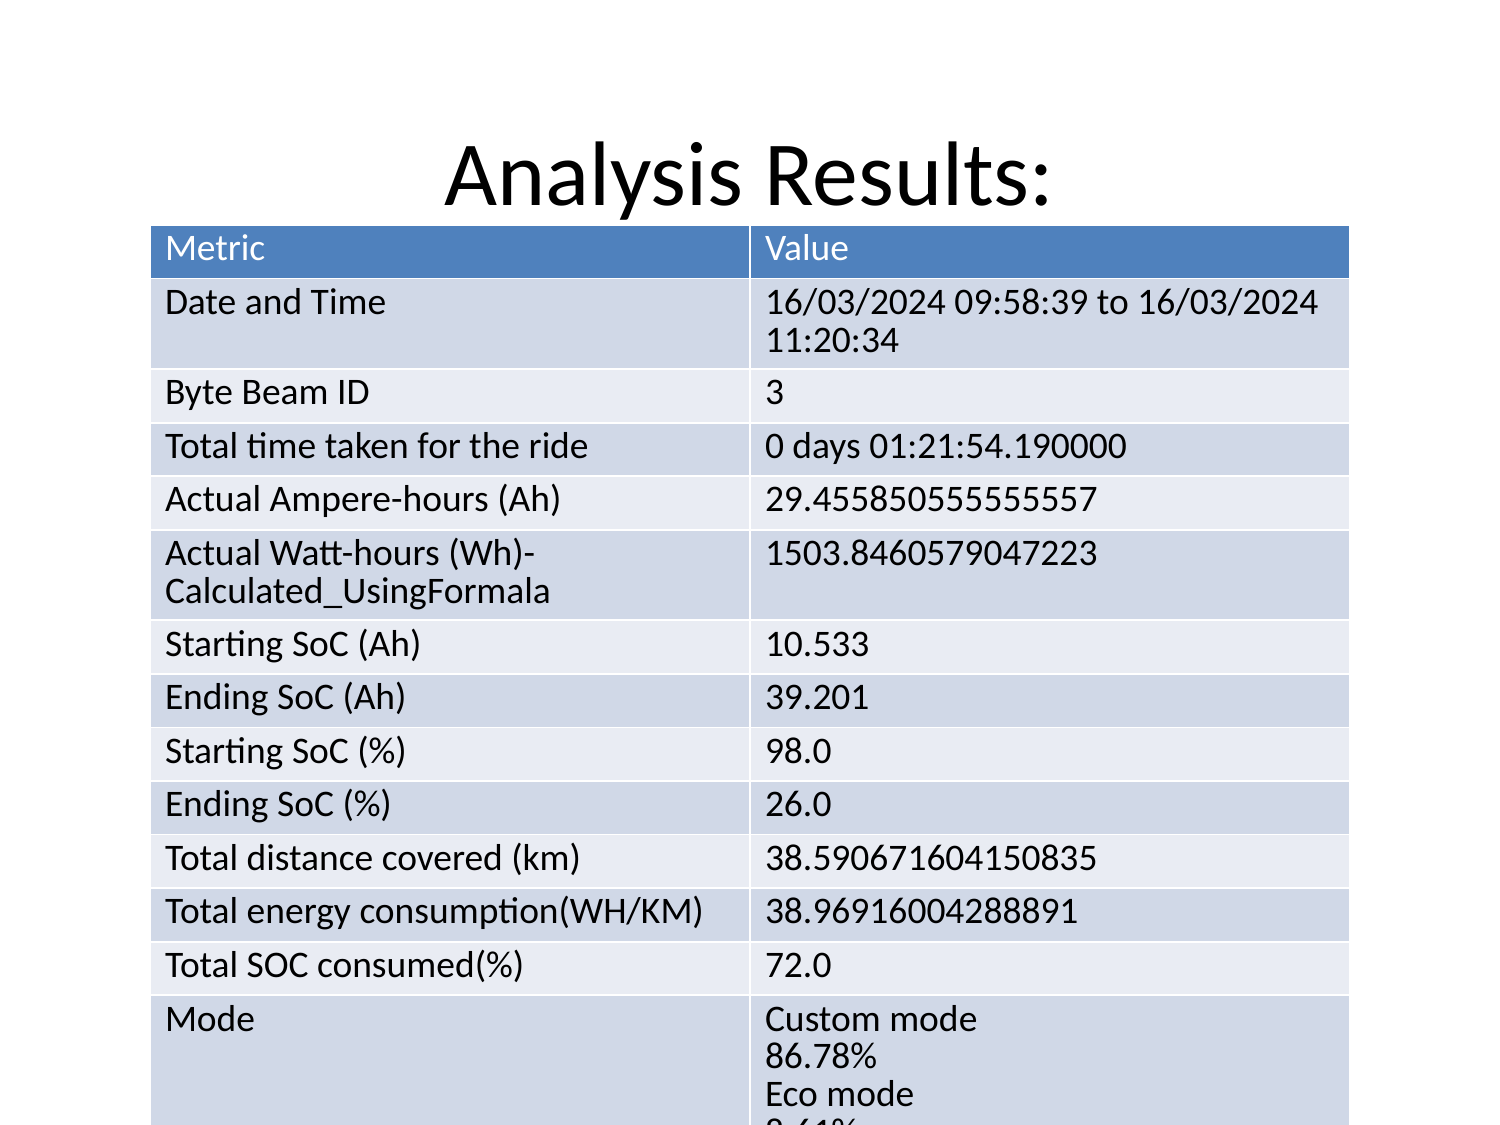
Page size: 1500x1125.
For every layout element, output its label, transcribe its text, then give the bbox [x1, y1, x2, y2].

table_cell 98.0 [751, 728, 1349, 780]
table_cell 39.201 [751, 675, 1349, 727]
table_header Metric [151, 226, 749, 278]
table_cell 0 days 01:21:54.190000 [751, 424, 1349, 475]
table_cell Actual Ampere-hours (Ah) [151, 477, 749, 529]
table_cell 72.0 [751, 943, 1349, 994]
table_cell Starting SoC (%) [151, 728, 749, 780]
table_cell 26.0 [751, 782, 1349, 834]
table_cell Total energy consumption(WH/KM) [151, 889, 749, 941]
table_cell 1503.8460579047223 [751, 531, 1349, 619]
table_header Value [751, 226, 1349, 278]
table_cell Mode [151, 996, 749, 1125]
table_cell Total time taken for the ride [151, 424, 749, 475]
table_cell Total SOC consumed(%) [151, 943, 749, 994]
table_cell Ending SoC (Ah) [151, 675, 749, 727]
table_cell Byte Beam ID [151, 370, 749, 422]
table_cell Total distance covered (km) [151, 835, 749, 887]
table_cell Starting SoC (Ah) [151, 621, 749, 673]
table_cell 38.96916004288891 [751, 889, 1349, 941]
table_cell Custom mode 86.78% Eco mode 8.61% Sports mode 0.43% [751, 996, 1349, 1125]
table_cell 10.533 [751, 621, 1349, 673]
table_cell Ending SoC (%) [151, 782, 749, 834]
table_cell Date and Time [151, 279, 749, 368]
table_cell 16/03/2024 09:58:39 to 16/03/2024 11:20:34 [751, 279, 1349, 368]
table_cell 3 [751, 370, 1349, 422]
title Analysis Results: [75, 75, 1425, 263]
table_cell 38.590671604150835 [751, 835, 1349, 887]
table_cell 29.455850555555557 [751, 477, 1349, 529]
table_cell Actual Watt-hours (Wh)- Calculated_UsingFormala [151, 531, 749, 619]
